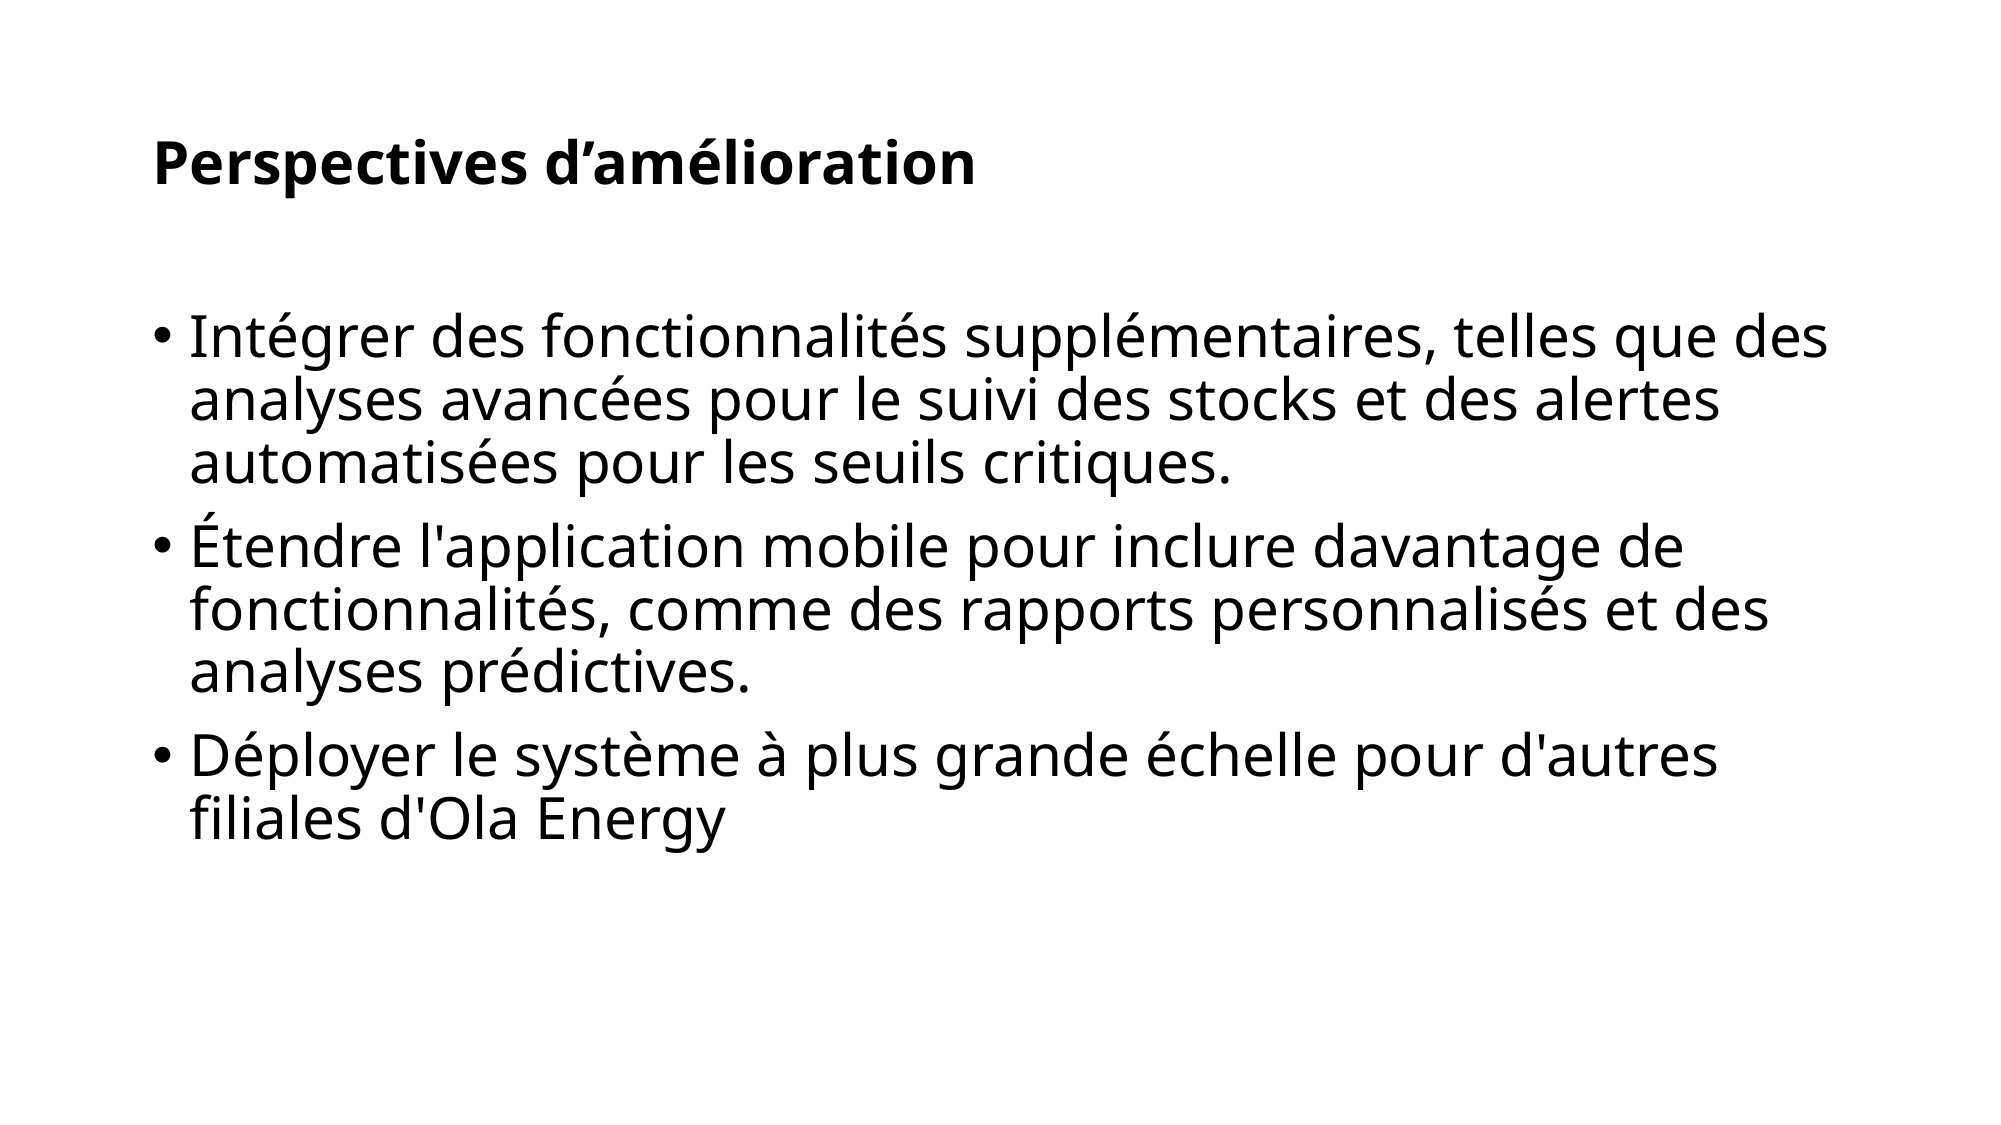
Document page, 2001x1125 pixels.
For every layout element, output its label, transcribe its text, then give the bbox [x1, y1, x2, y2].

list Intégrer des fonctionnalités supplémentaires, telles que des analyses avancées pour le suivi des stocks et des alertes automatisées pour les seuils critiques. Étendre l'application mobile pour inclure davantage de fonctionnalités, comme des rapports personnalisés et des analyses prédictives. Déployer le système à plus grande échelle pour d'autres filiales d'Ola Energy [137, 299, 1863, 1014]
title Perspectives d’amélioration [137, 59, 1863, 278]
